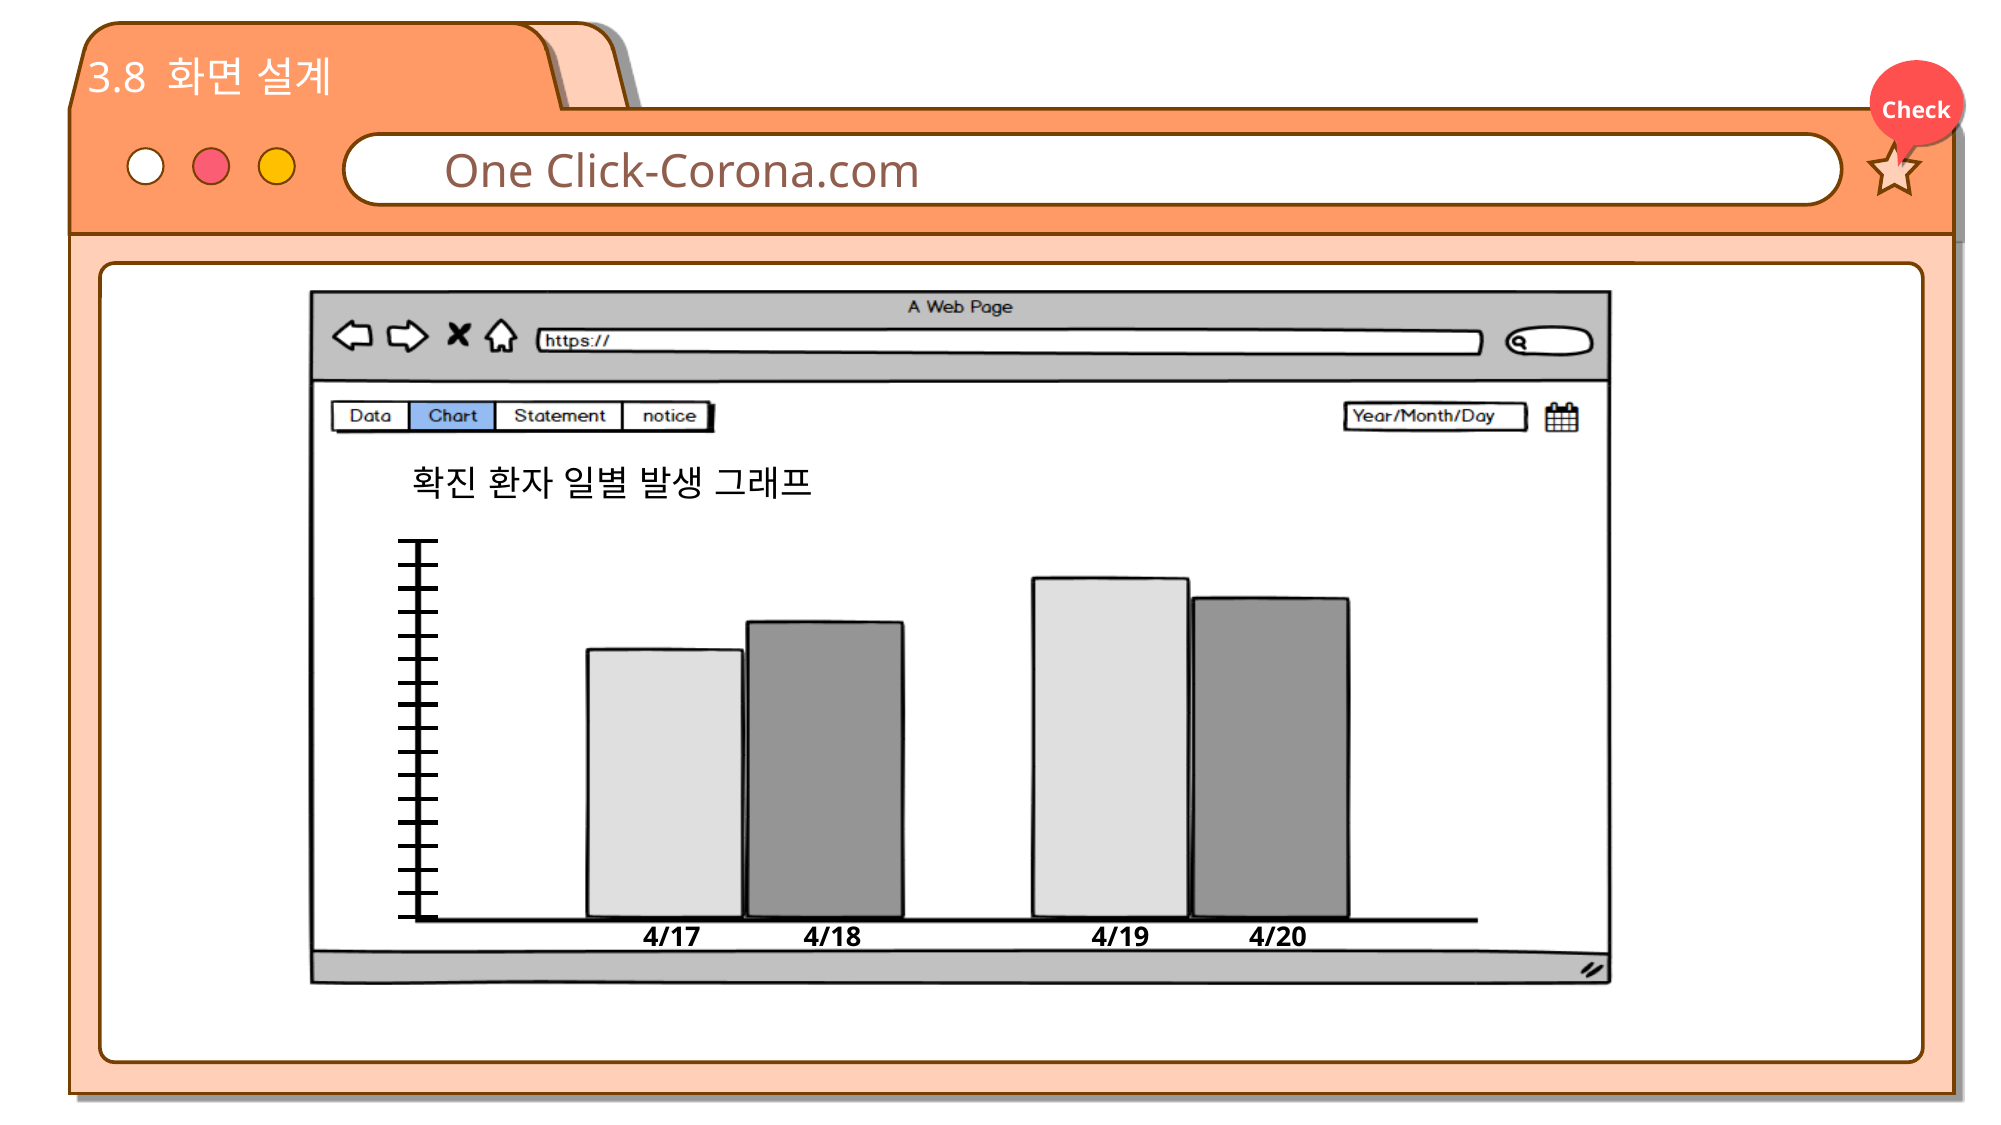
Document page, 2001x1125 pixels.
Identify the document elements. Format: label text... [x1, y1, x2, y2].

text_box 3.8 화면 설계 [72, 43, 349, 109]
text_box [68, 21, 1956, 235]
text_box One Click-Corona.com [342, 132, 1843, 206]
text_box [257, 147, 296, 186]
text_box [126, 147, 165, 186]
text_box [98, 261, 1924, 1064]
picture [294, 274, 1638, 1005]
text_box Check [1868, 59, 1965, 170]
text_box [192, 147, 231, 186]
text_box [1867, 144, 1922, 195]
text_box [512, 21, 629, 107]
text_box [68, 233, 1955, 1094]
